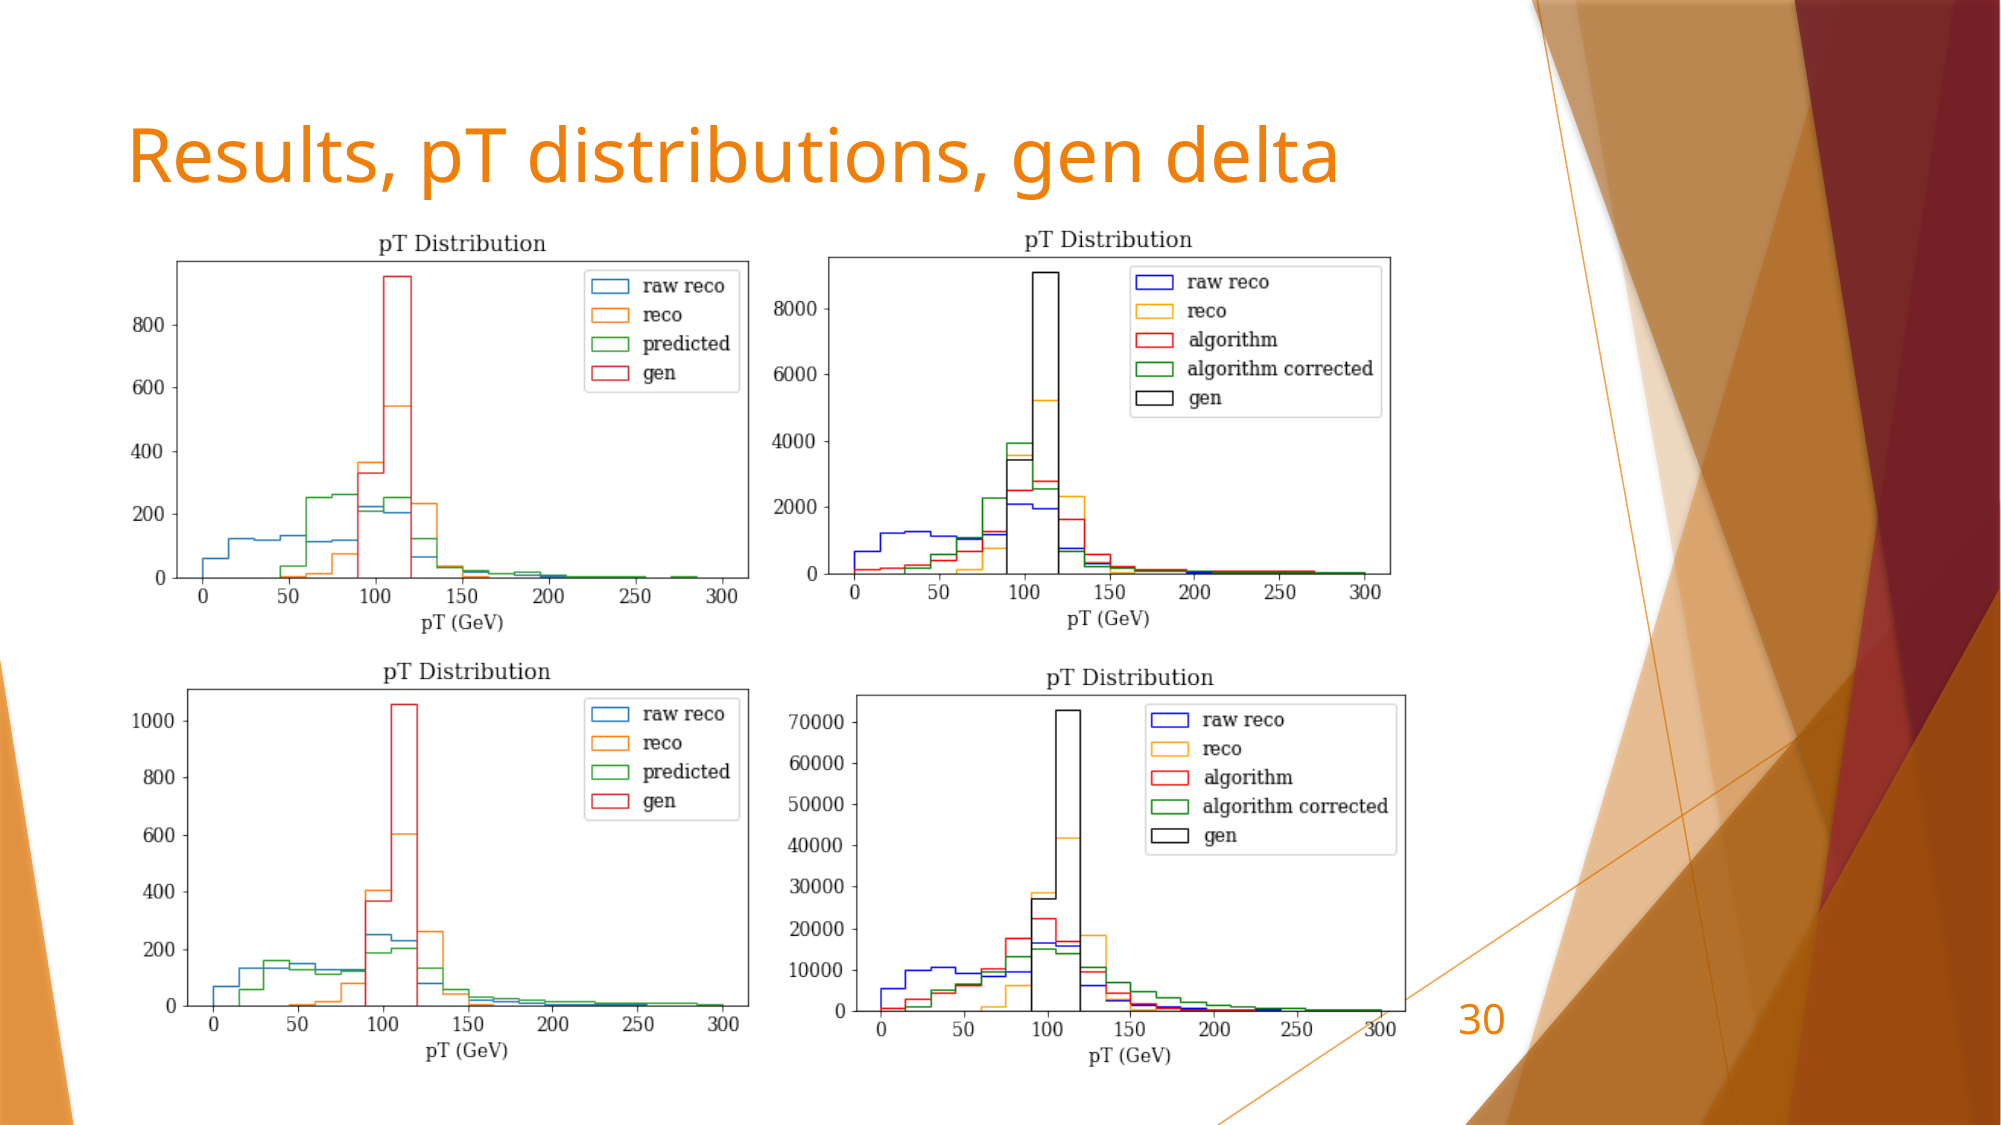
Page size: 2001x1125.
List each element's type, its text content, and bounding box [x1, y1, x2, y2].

picture [110, 210, 1426, 1088]
title Results, pT distributions, gen delta [111, 99, 1522, 317]
slide_number 30 [1430, 991, 1522, 1051]
